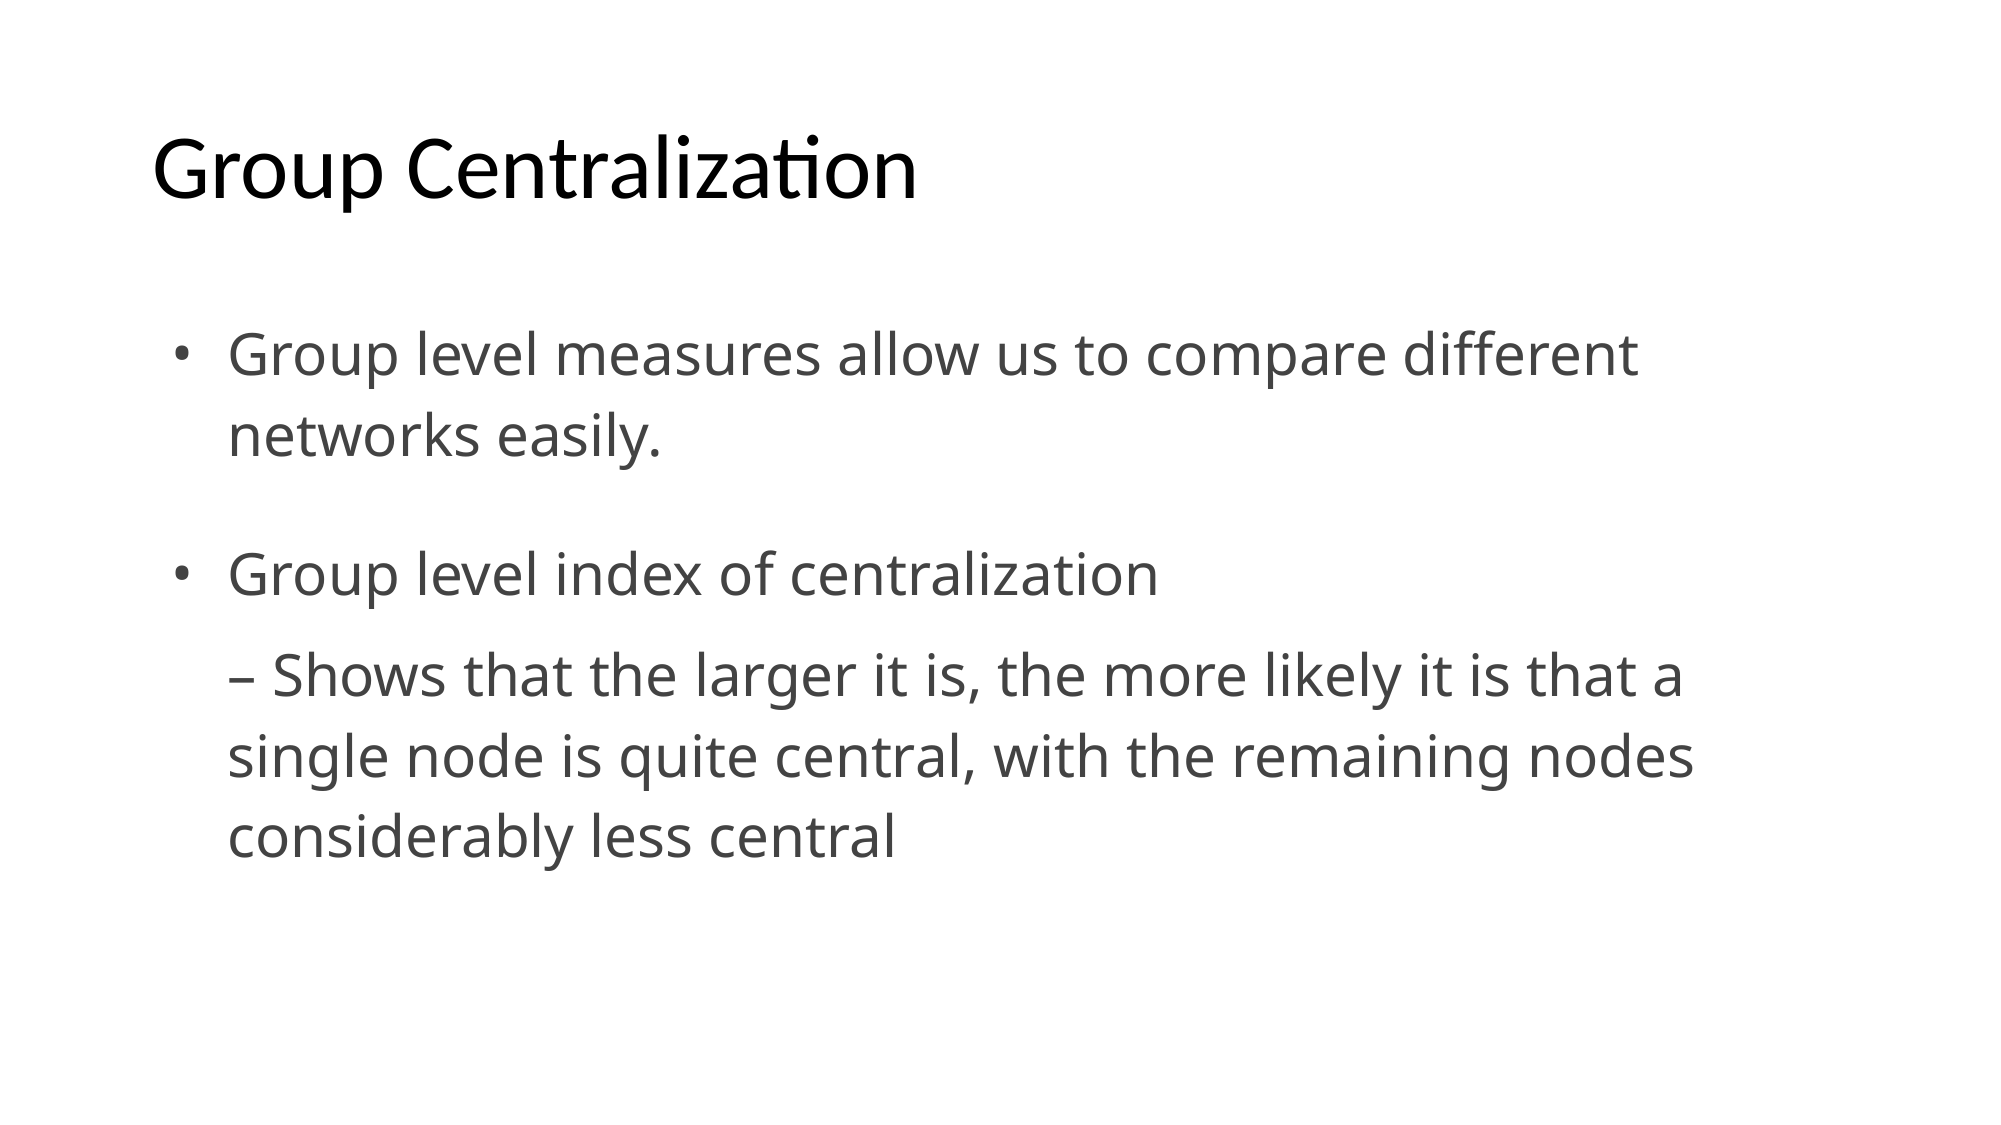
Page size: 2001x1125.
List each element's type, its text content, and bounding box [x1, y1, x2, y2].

list Group level measures allow us to compare different networks easily. Group level index of centralization – Shows that the larger it is, the more likely it is that a single node is quite central, with the remaining nodes considerably less central [137, 299, 1863, 1014]
title Group Centralization [137, 59, 1863, 278]
